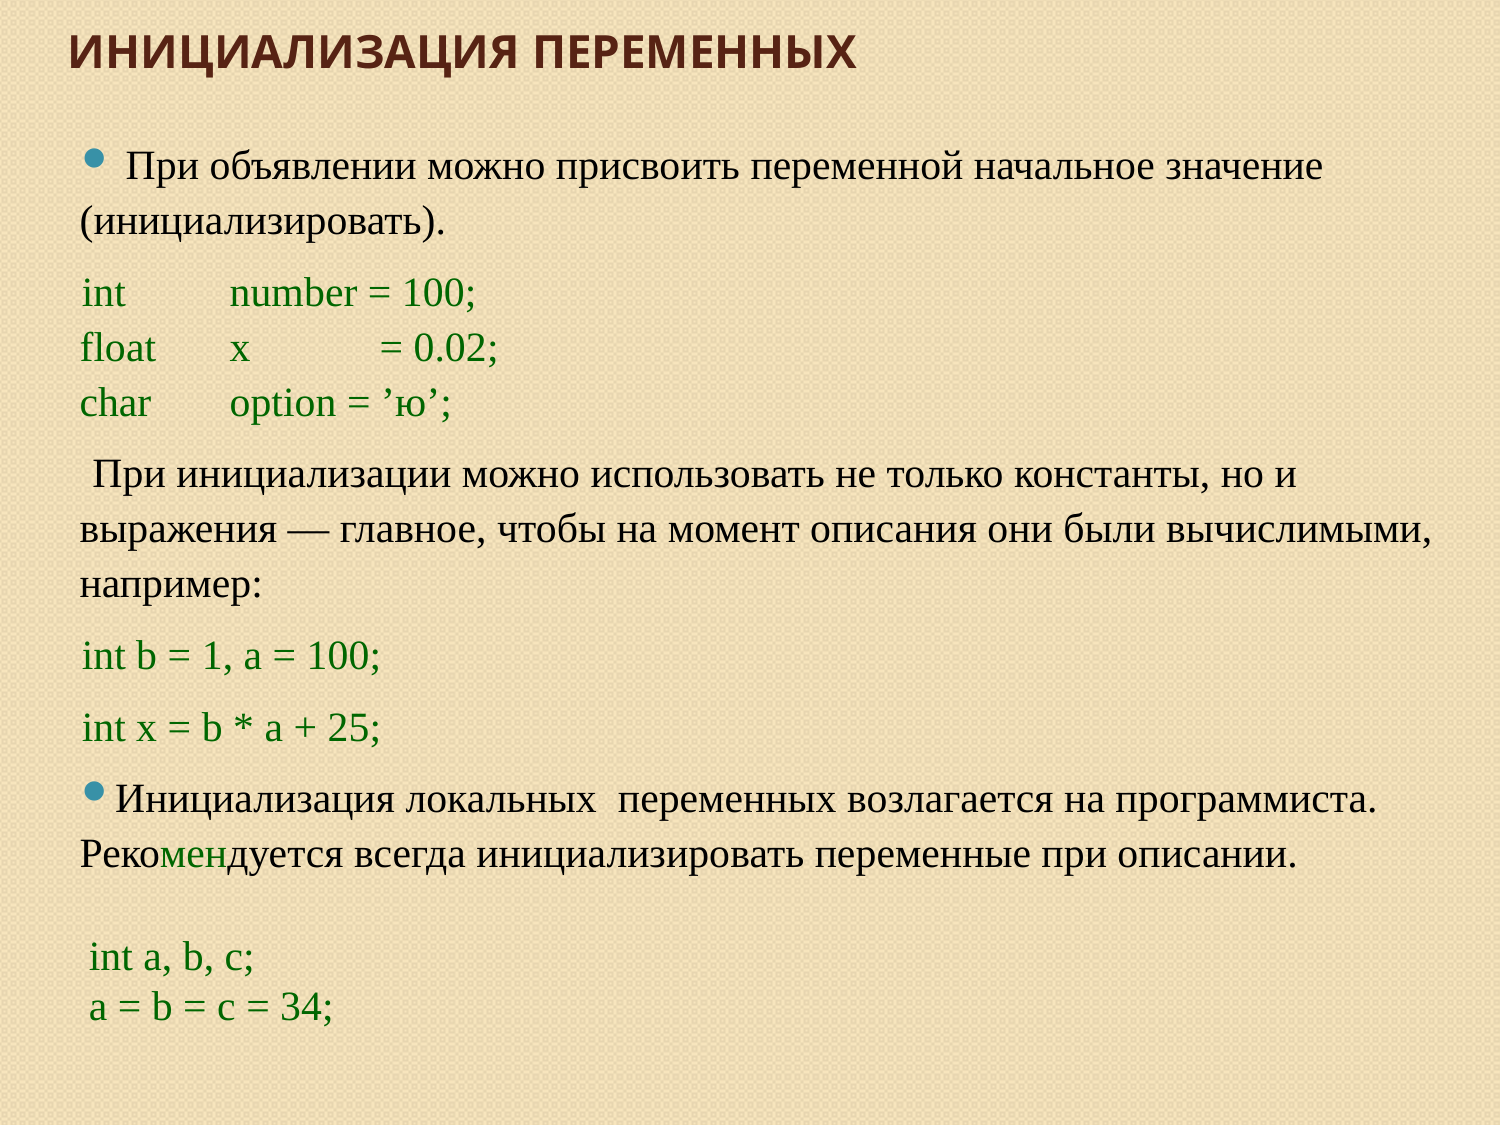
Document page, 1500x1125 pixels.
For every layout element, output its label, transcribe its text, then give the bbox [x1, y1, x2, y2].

text_box int a, b, c; a = b = c = 34; [88, 929, 335, 1030]
title Инициализация переменных [53, 0, 1500, 86]
list При объявлении можно присвоить переменной начальное значение (инициализировать). int number = 100; float x = 0.02; char option = ’ю’; При инициализации можно использовать не только константы, но и выражения — главное, чтобы на момент описания они были вычислимыми, например: int b = 1, a = 100; int x = b * a + 25; Инициализация локальных переменных возлагается на программиста. Рекомендуется всегда инициализировать переменные при описании. [64, 125, 1459, 917]
